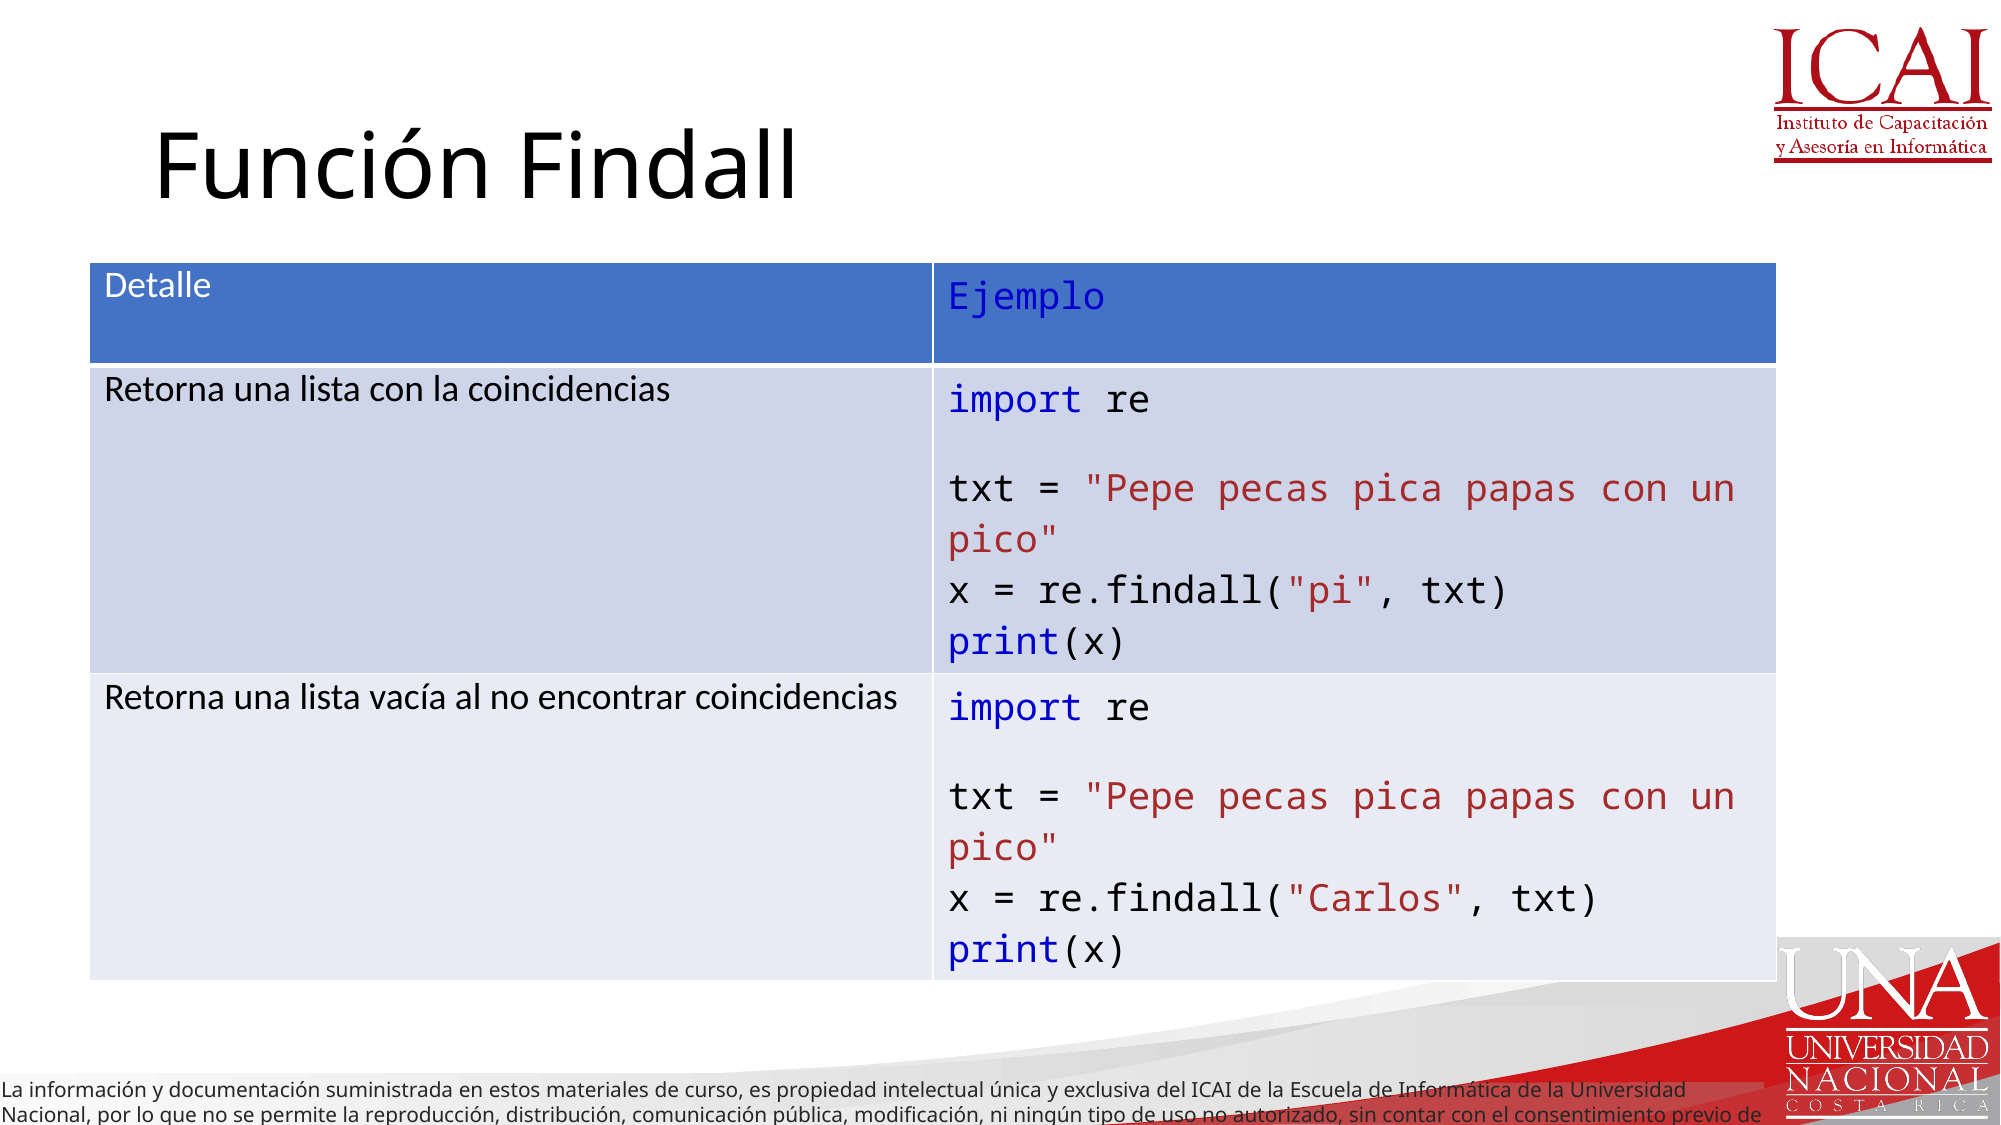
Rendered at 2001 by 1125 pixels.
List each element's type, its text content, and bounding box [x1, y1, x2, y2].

table_cell Retorna una lista vacía al no encontrar coincidencias [90, 674, 932, 980]
table_cell import re txt = "Pepe pecas pica papas con un pico" x = re.findall("Carlos", txt) print(x) [934, 674, 1776, 980]
table_cell Retorna una lista con la coincidencias [90, 368, 932, 673]
table_header Ejemplo [934, 263, 1776, 363]
title Función Findall [137, 59, 1863, 278]
table_header Detalle [90, 263, 932, 363]
table_cell import re txt = "Pepe pecas pica papas con un pico" x = re.findall("pi", txt) print(x) [934, 368, 1776, 673]
picture [1755, 931, 2001, 1125]
picture [1766, 22, 2001, 171]
